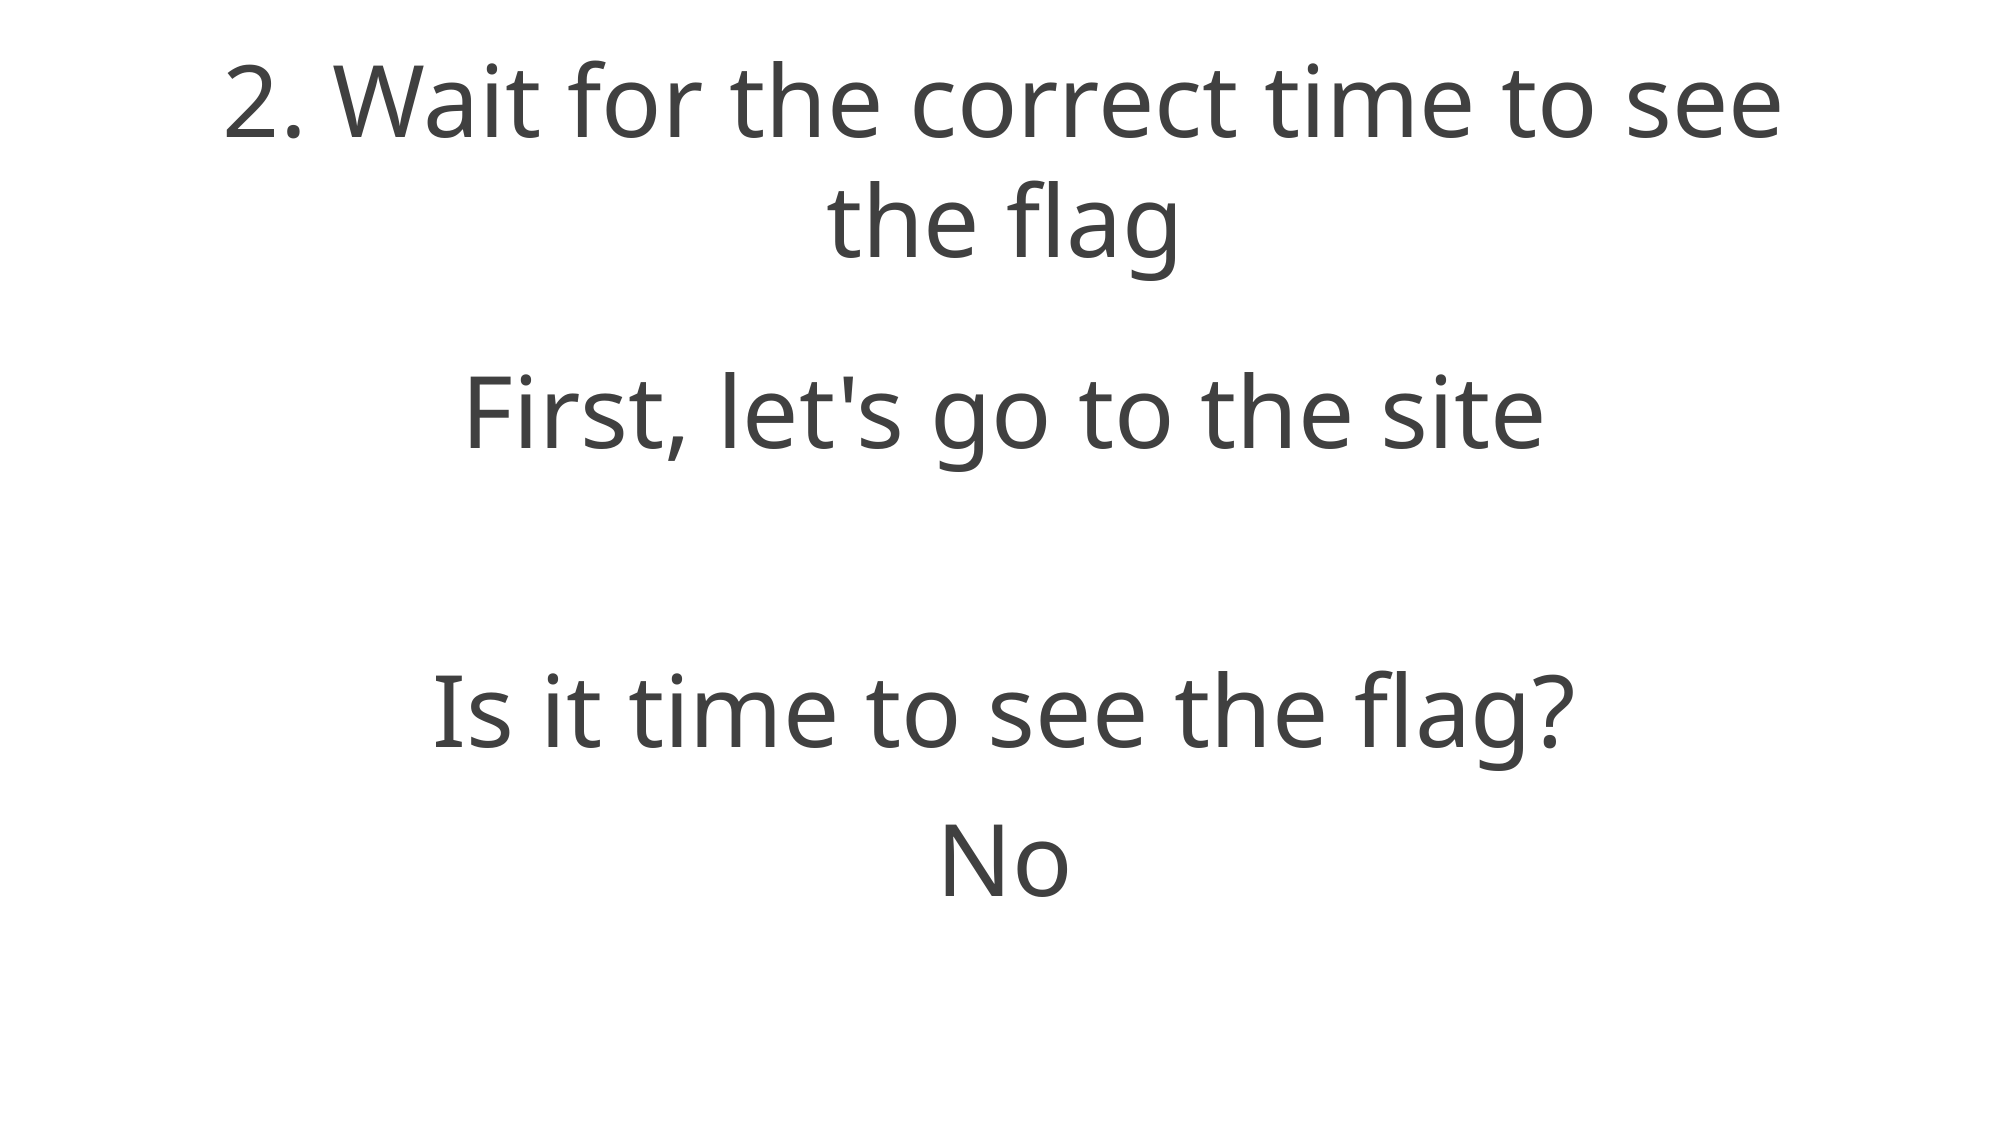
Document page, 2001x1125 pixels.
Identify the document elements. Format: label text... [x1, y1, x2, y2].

title 2. Wait for the correct time to see the flag [180, 47, 1830, 285]
list First, let's go to the site Is it time to see the flag? No [180, 302, 1830, 963]
